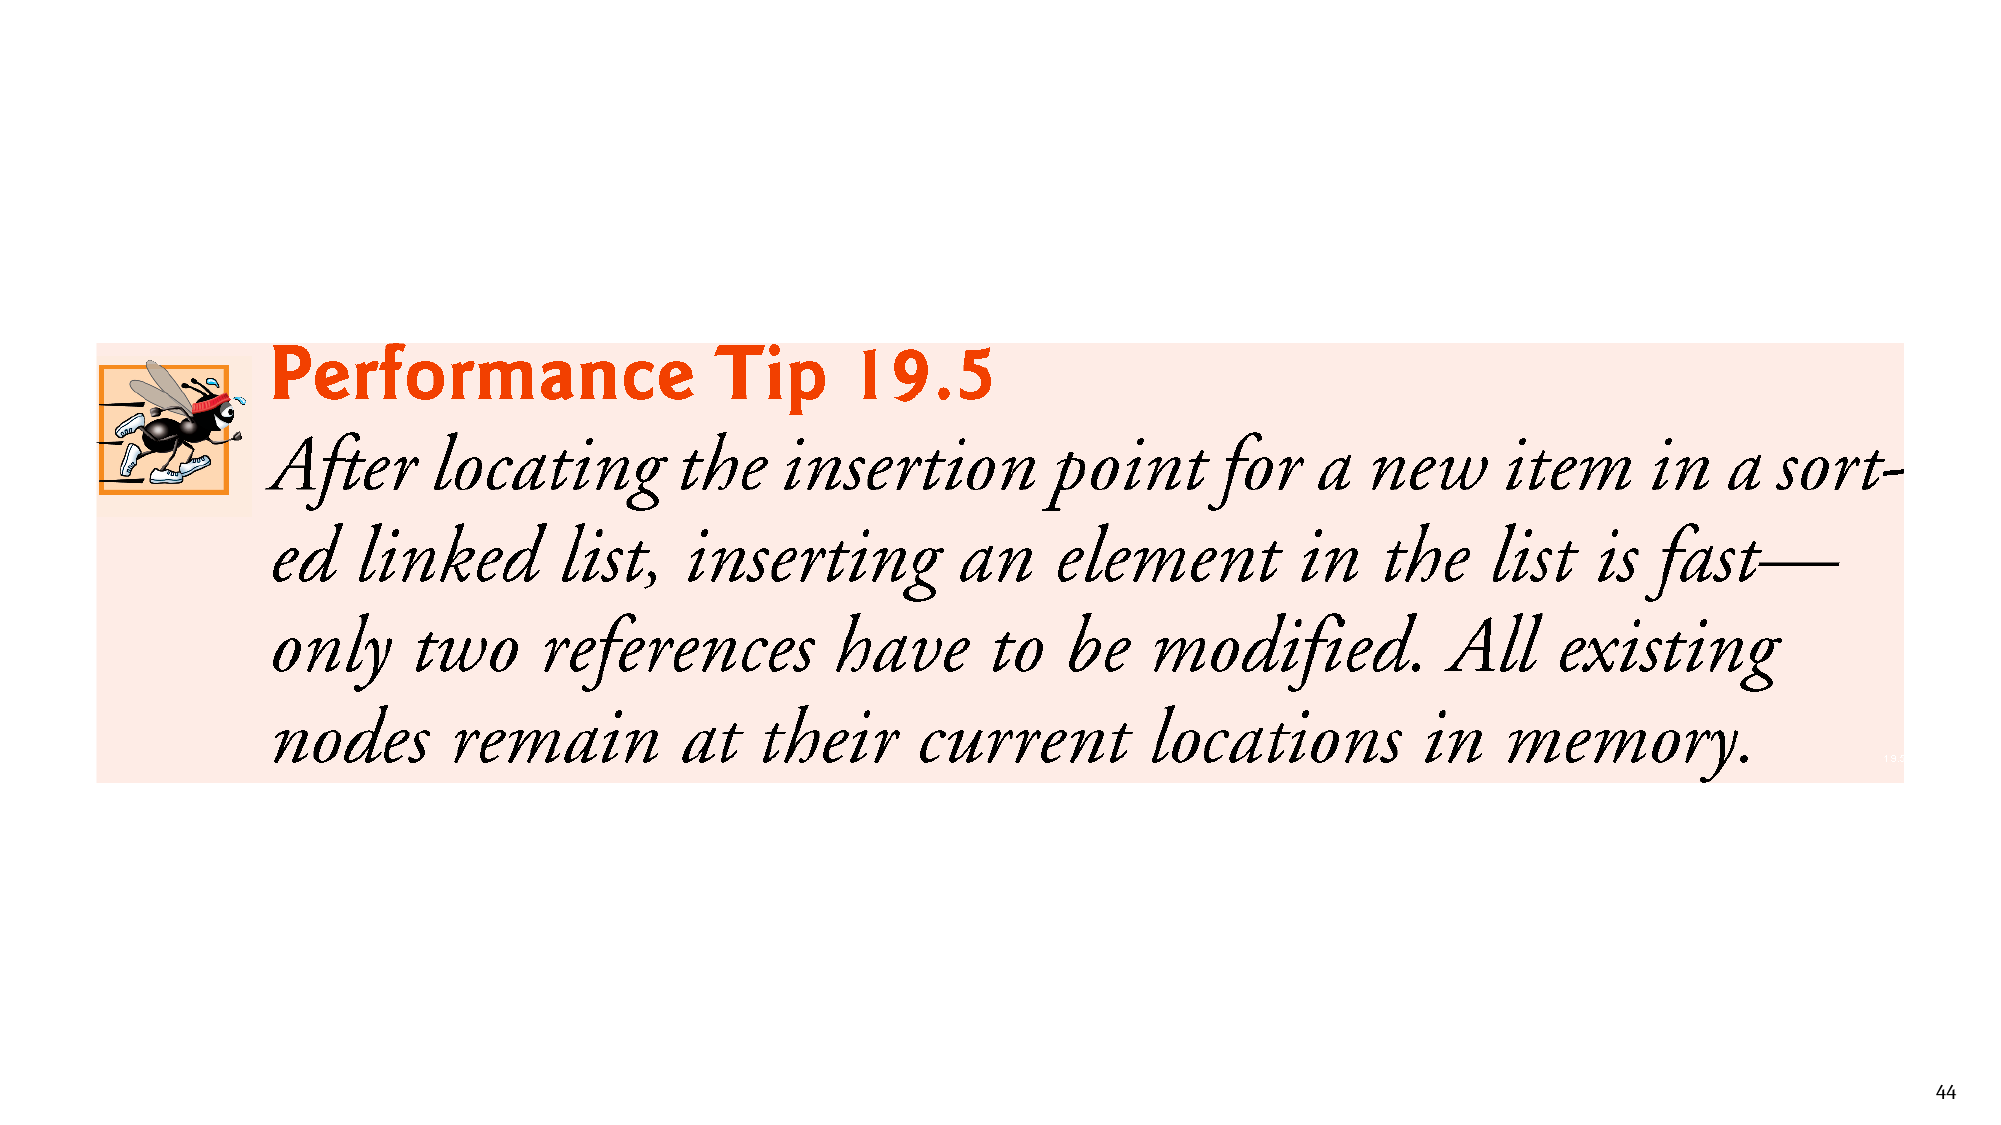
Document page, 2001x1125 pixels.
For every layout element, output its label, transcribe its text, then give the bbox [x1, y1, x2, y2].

picture [0, 245, 2000, 880]
slide_number 44 [1891, 1051, 1972, 1112]
